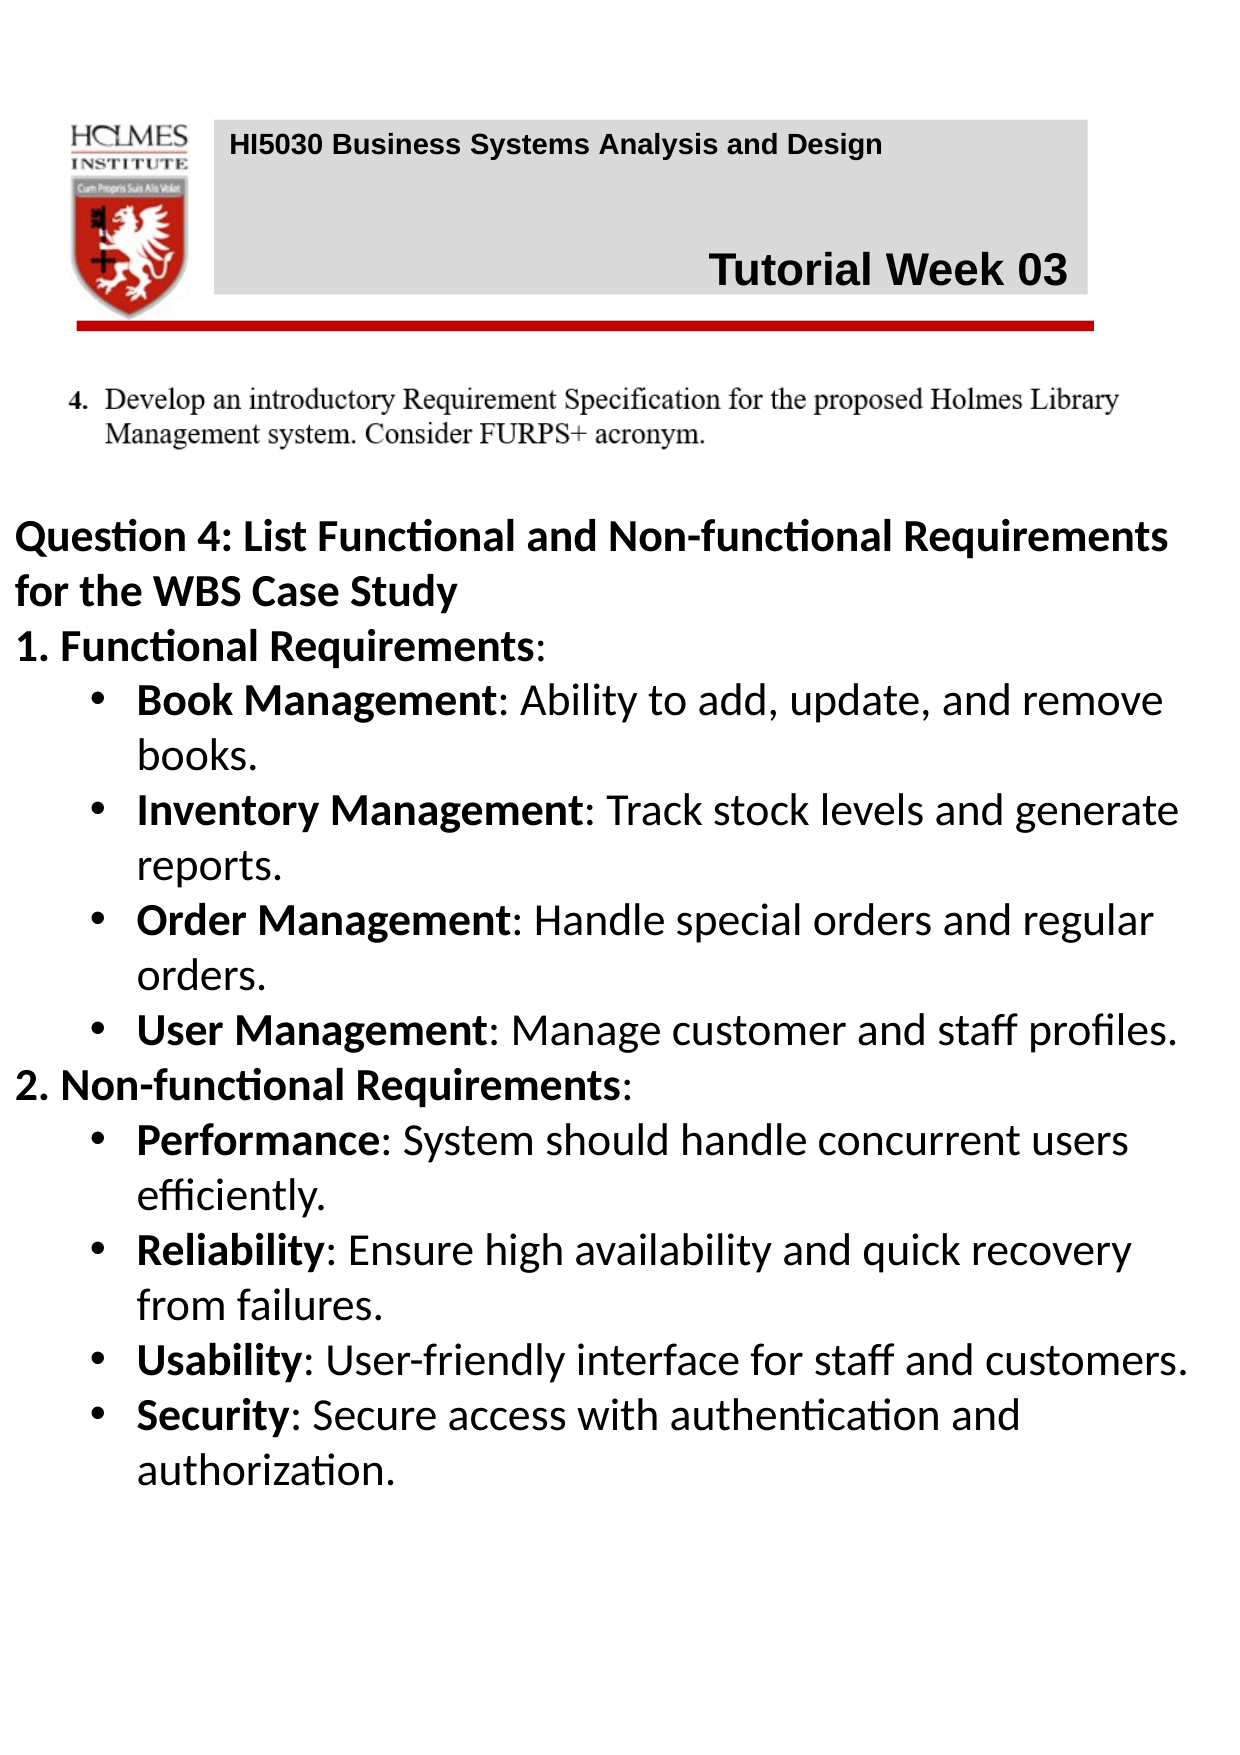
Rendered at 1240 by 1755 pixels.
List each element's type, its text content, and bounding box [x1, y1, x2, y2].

picture [0, 359, 1240, 498]
text_box Question 4: List Functional and Non-functional Requirements for the WBS Case Study Functional Requirements: Book Management: Ability to add, update, and remove books. Inventory Management: Track stock levels and generate reports. Order Management: Handle special orders and regular orders. User Management: Manage customer and staff profiles. Non-functional Requirements: Performance: System should handle concurrent users efficiently. Reliability: Ensure high availability and quick recovery from failures. Usability: User-friendly interface for staff and customers. Security: Secure access with authentication and authorization. [0, 504, 1240, 1503]
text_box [70, 123, 1095, 332]
